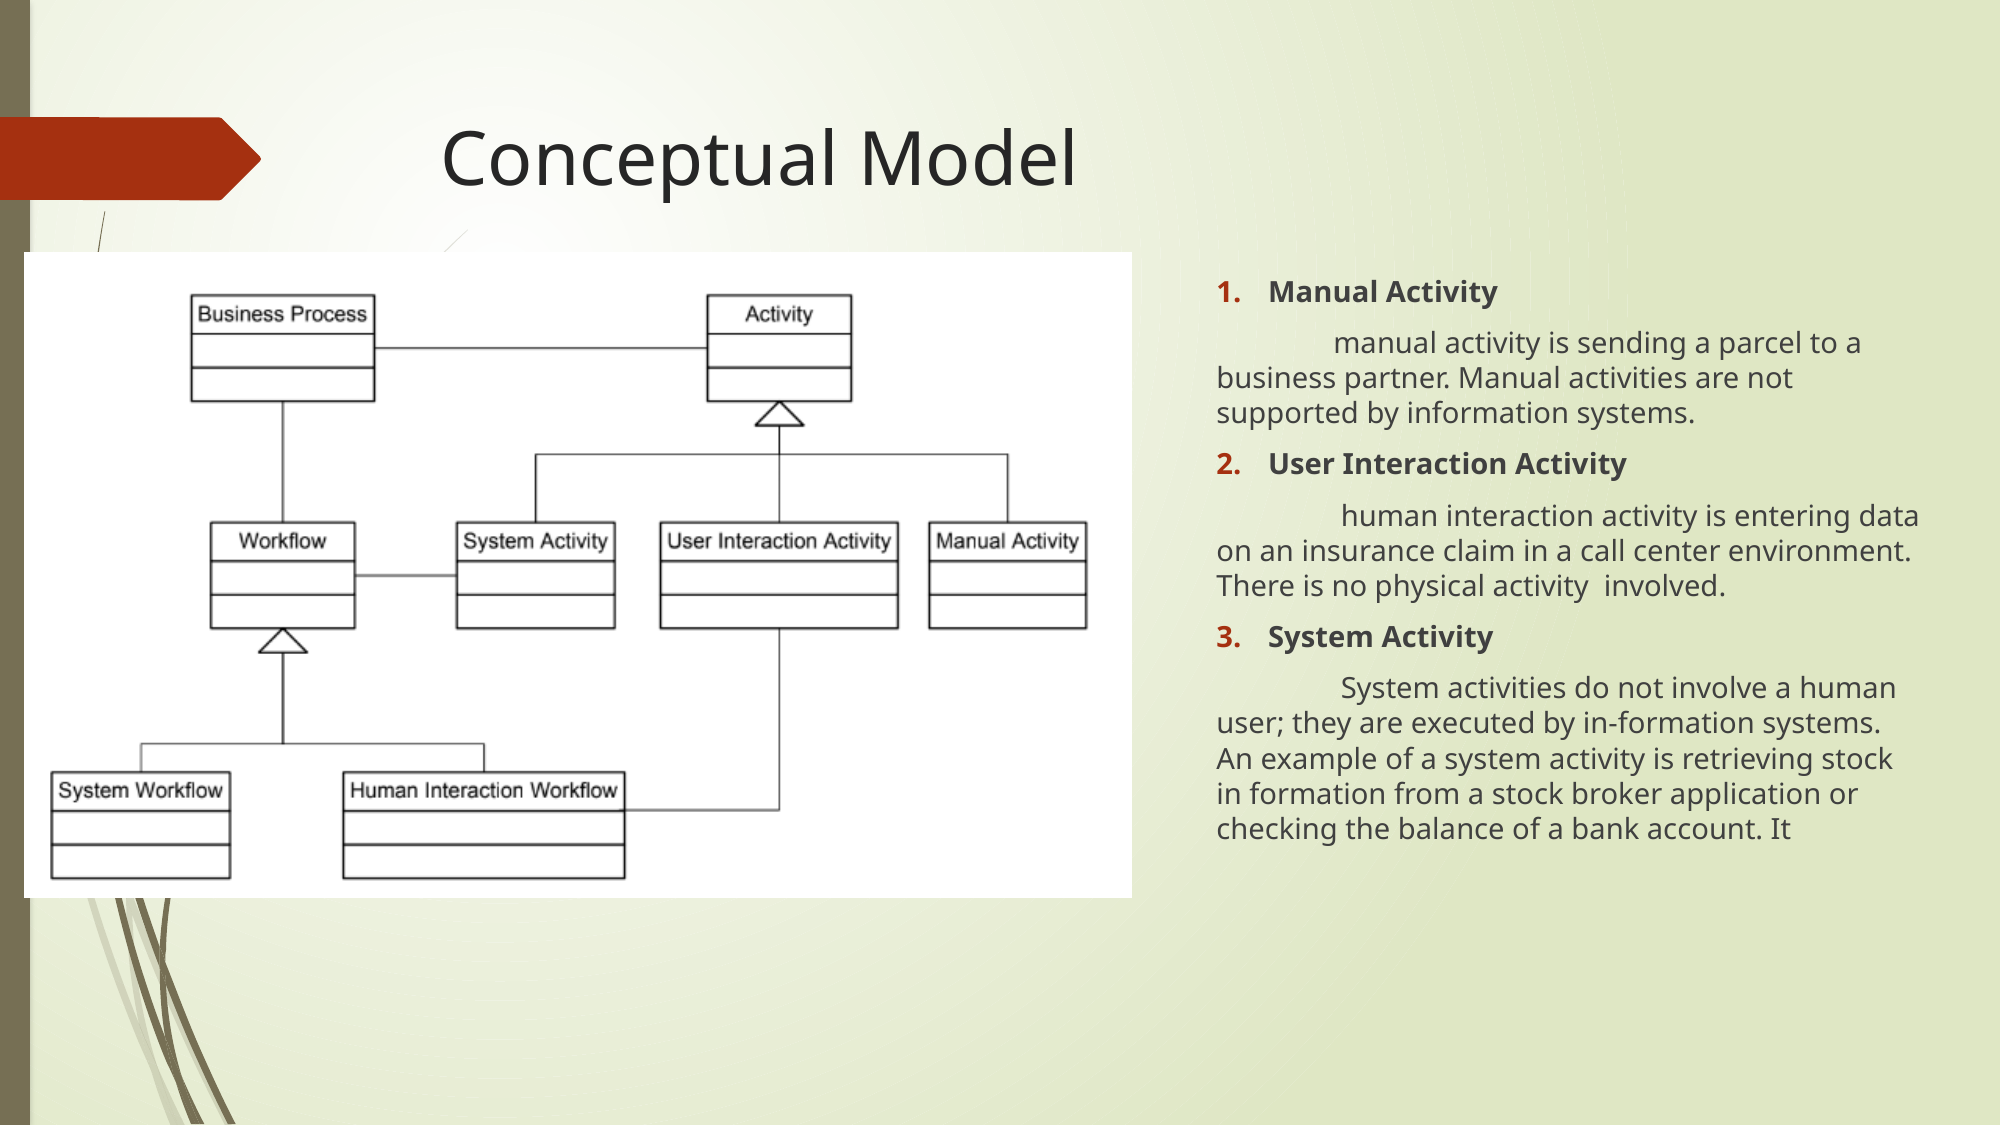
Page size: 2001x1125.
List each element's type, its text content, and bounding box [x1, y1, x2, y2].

title Conceptual Model [425, 102, 1888, 313]
list Manual Activity manual activity is sending a parcel to a business partner. Manual activities are not supported by information systems. User Interaction Activity human interaction activity is entering data on an insurance claim in a call center environment. There is no physical activity involved. System Activity System activities do not involve a human user; they are executed by in-formation systems. An example of a system activity is retrieving stock in formation from a stock broker application or checking the balance of a bank account. It [1201, 265, 1940, 885]
picture [23, 252, 1133, 898]
